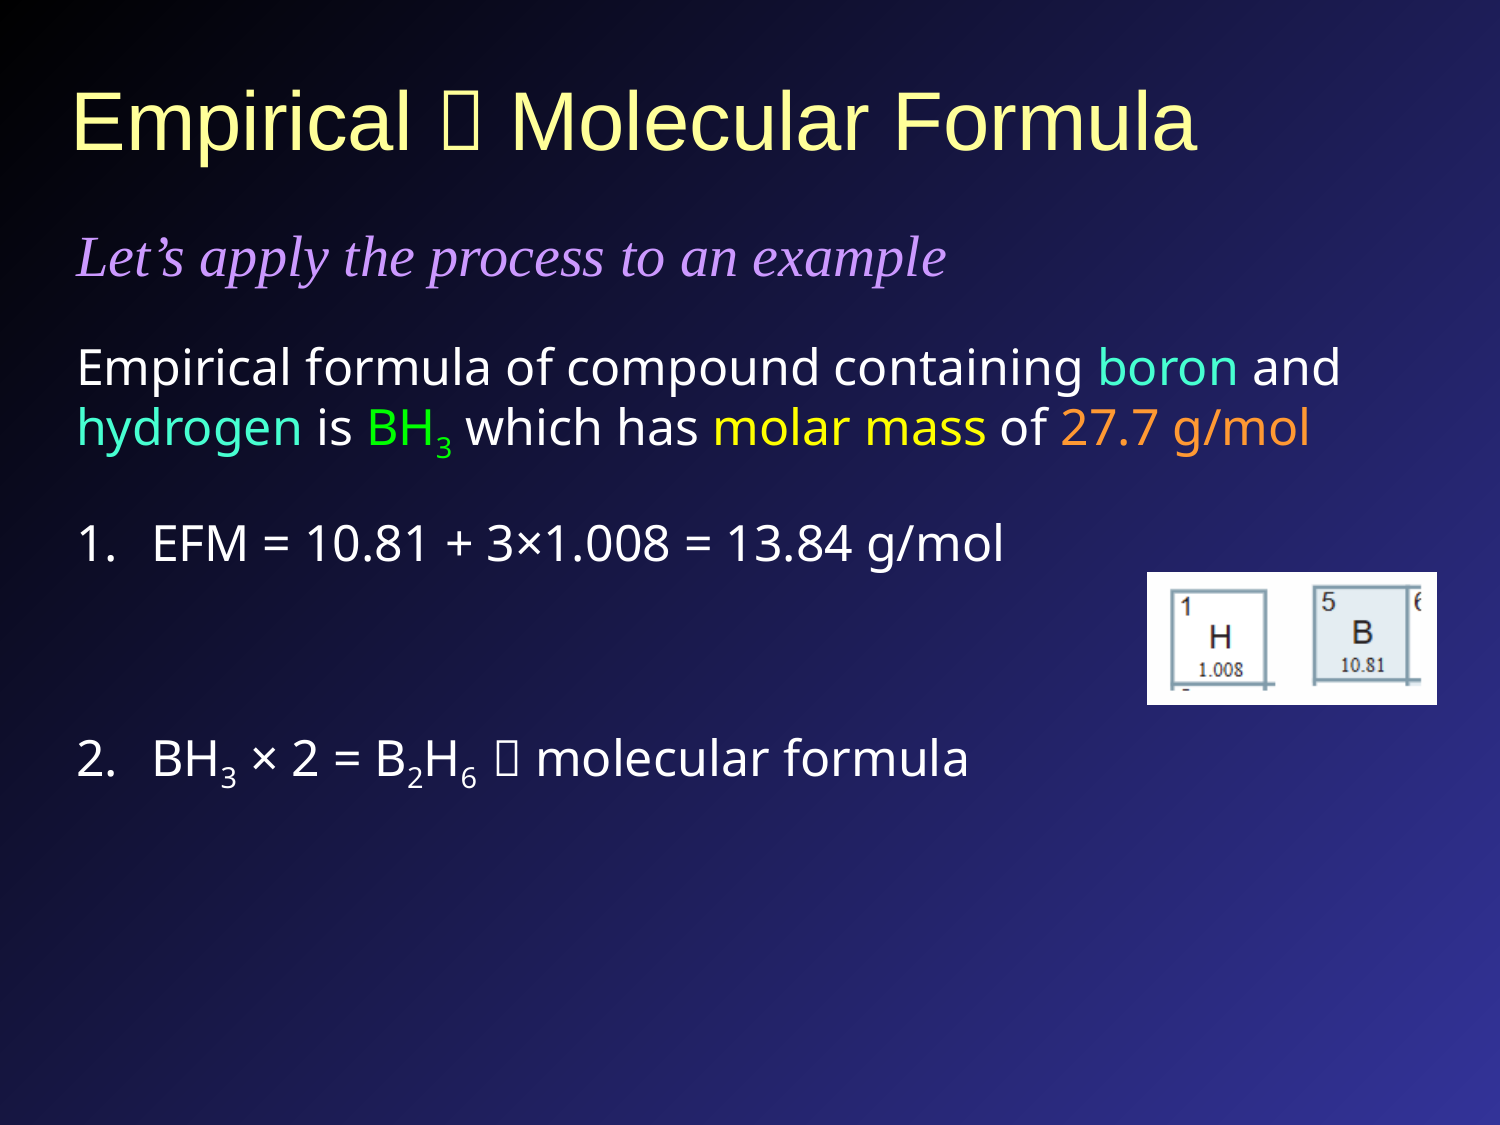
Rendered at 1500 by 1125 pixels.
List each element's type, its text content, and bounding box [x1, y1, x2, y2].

title Empirical  Molecular Formula [55, 58, 1438, 176]
picture [1147, 571, 1438, 706]
